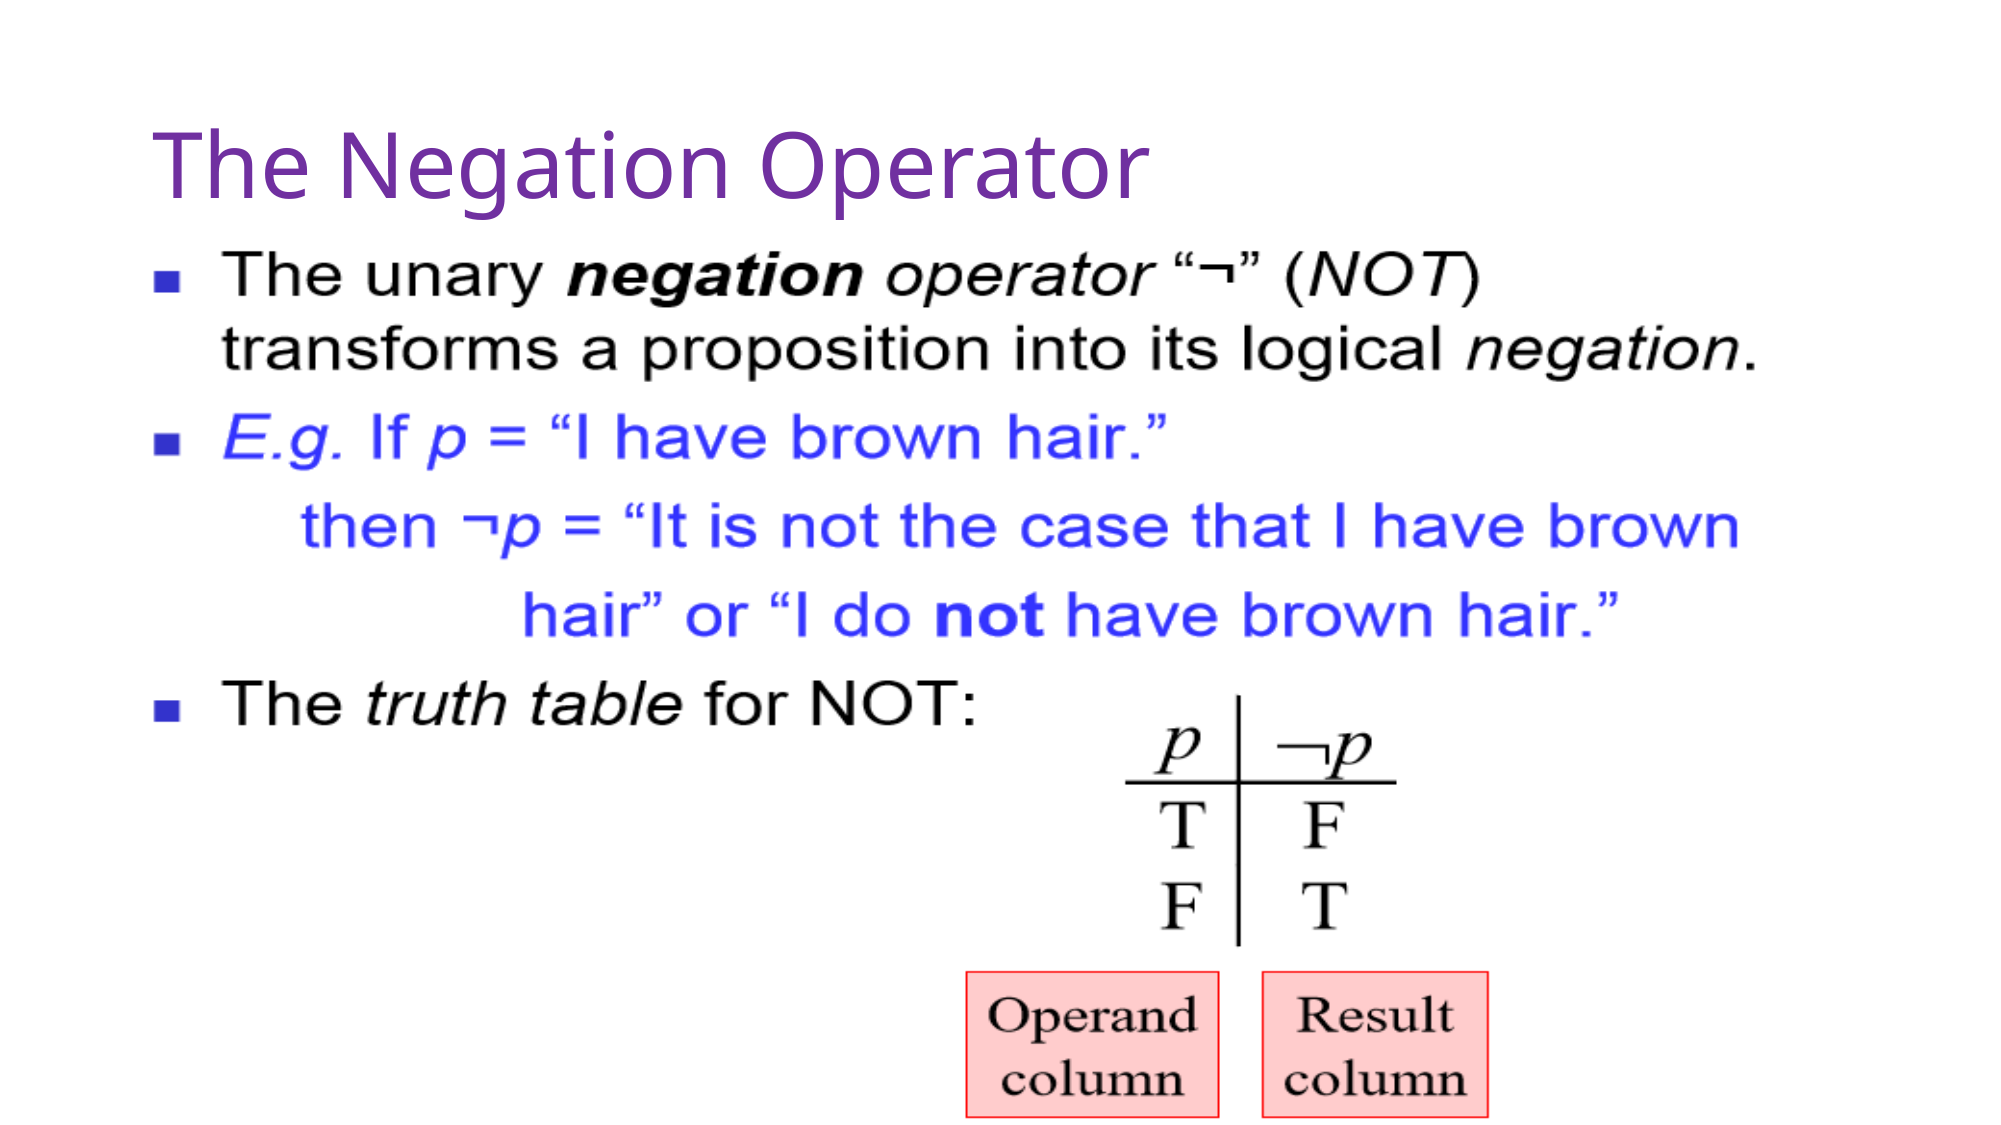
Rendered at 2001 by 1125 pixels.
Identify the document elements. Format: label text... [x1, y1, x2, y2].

title The Negation Operator [137, 59, 1863, 278]
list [137, 240, 1774, 1125]
